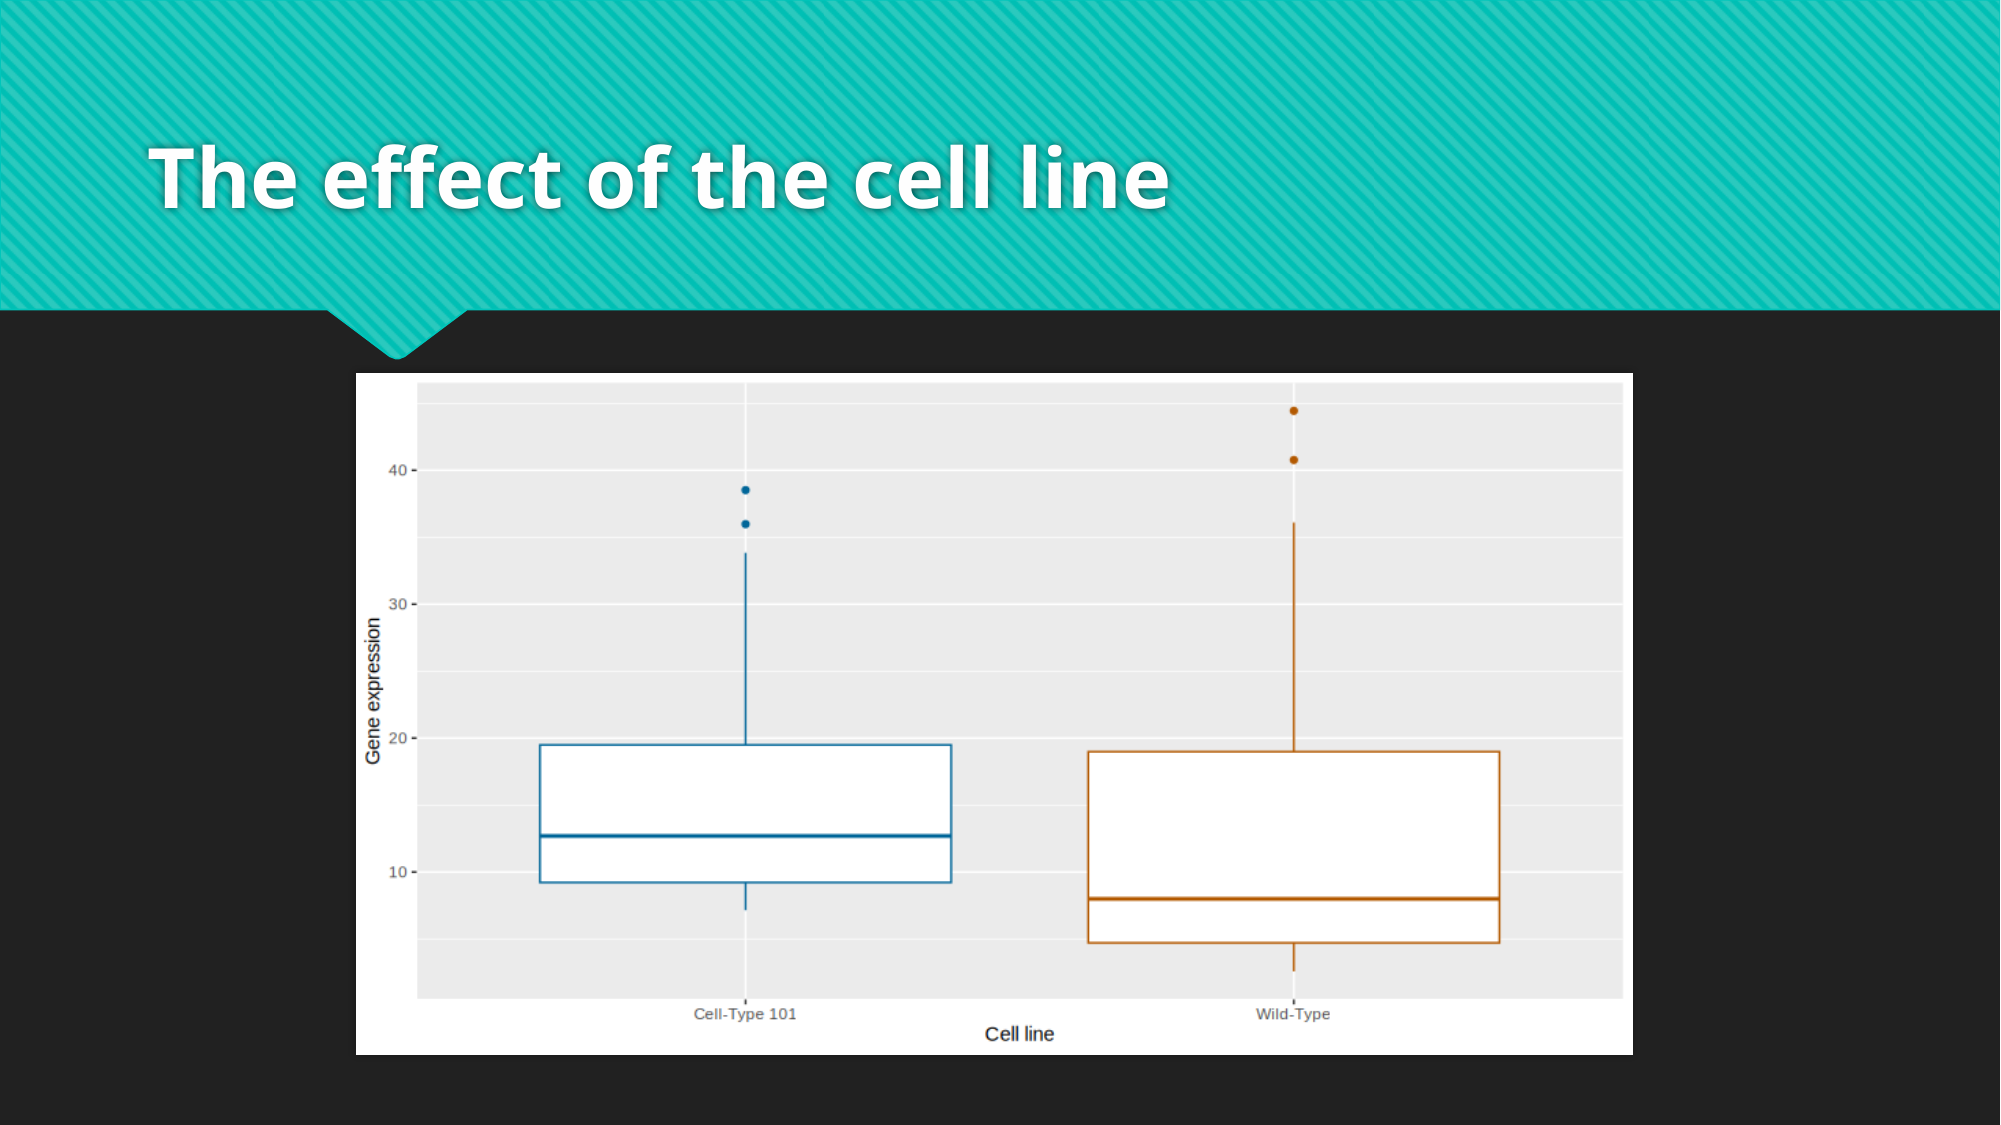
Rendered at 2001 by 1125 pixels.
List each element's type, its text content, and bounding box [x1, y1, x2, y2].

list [356, 373, 1633, 1055]
title The effect of the cell line [132, 73, 1868, 233]
